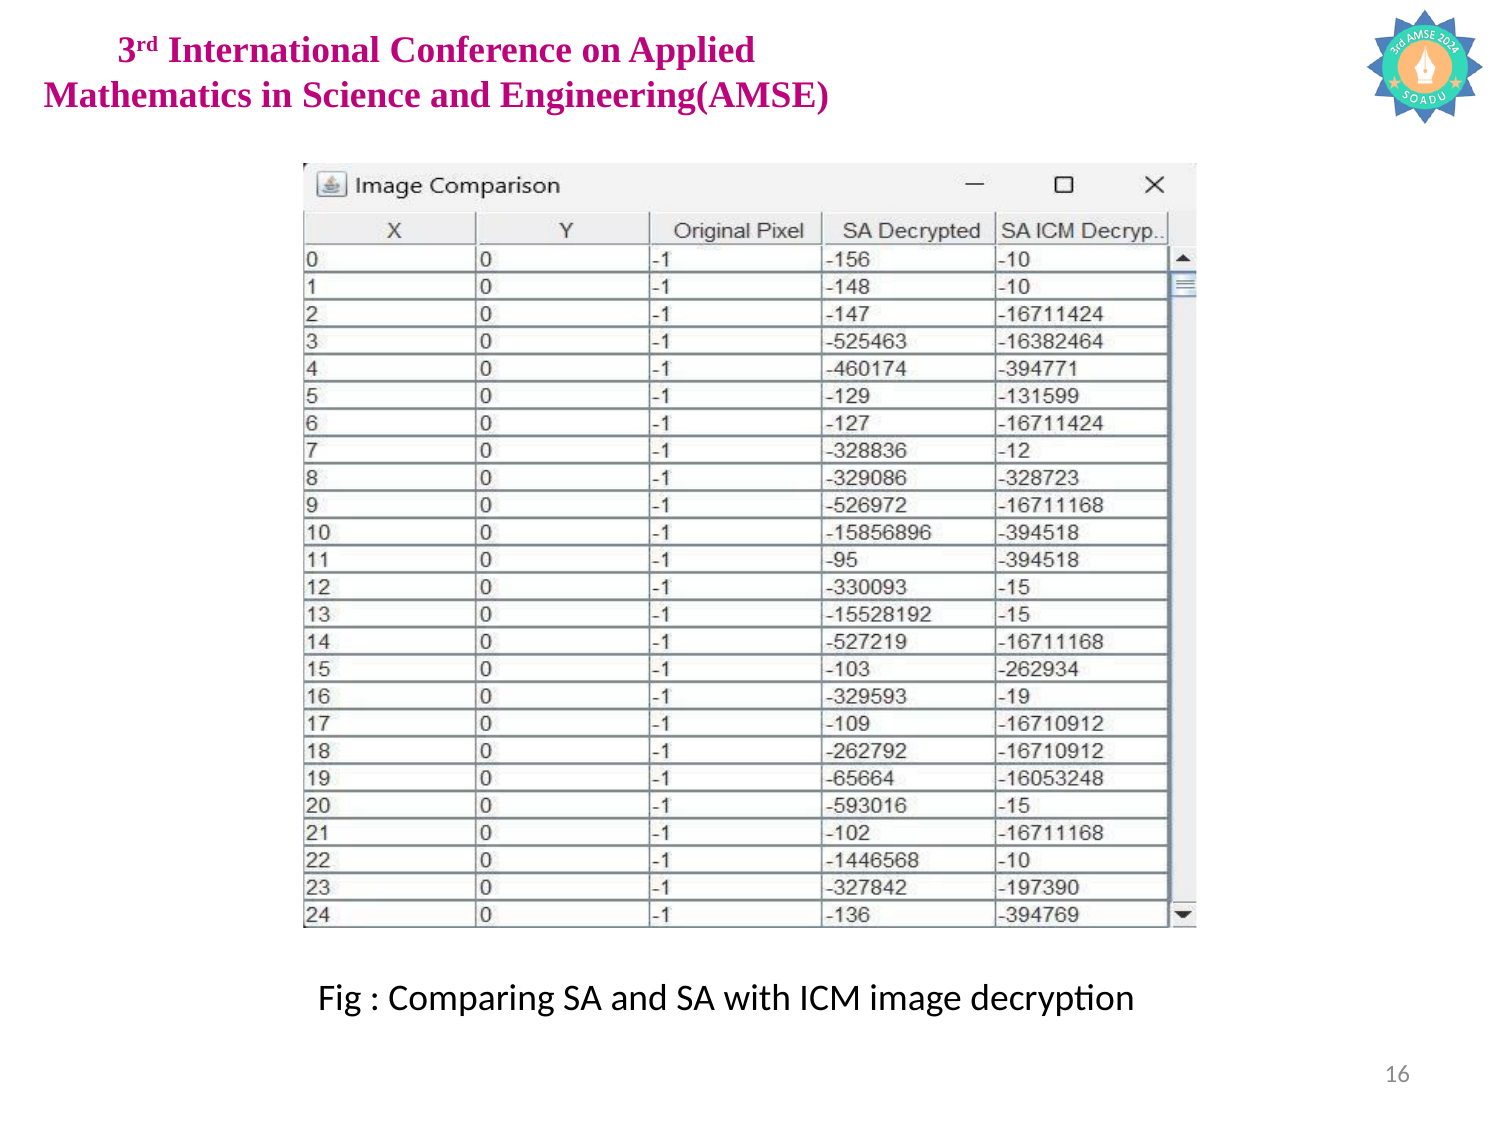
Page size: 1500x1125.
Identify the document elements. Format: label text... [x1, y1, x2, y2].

text_box 3rd International Conference on Applied Mathematics in Science and Engineering(AMSE) [0, 17, 874, 123]
picture [1366, 9, 1484, 125]
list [303, 162, 1197, 928]
slide_number 16 [1074, 1042, 1425, 1103]
text_box Fig : Comparing SA and SA with ICM image decryption [303, 965, 1197, 1026]
